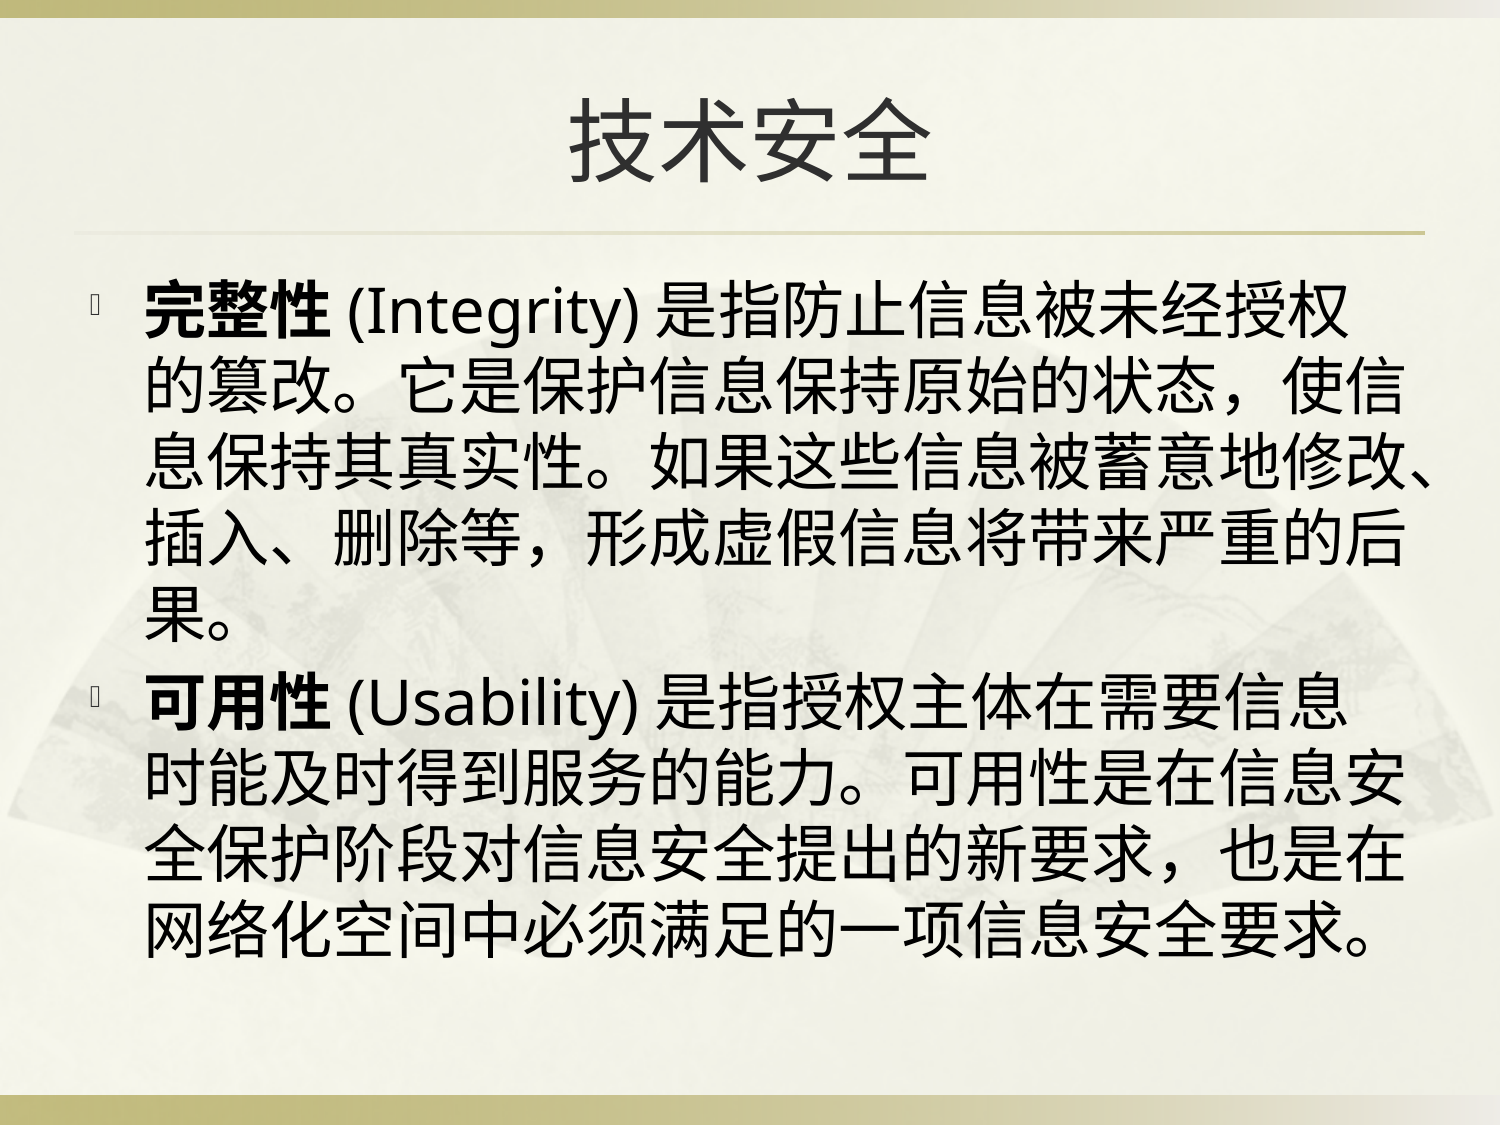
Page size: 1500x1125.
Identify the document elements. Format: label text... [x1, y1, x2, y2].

title 技术安全 [75, 45, 1425, 233]
list 完整性(Integrity)是指防止信息被未经授权的篡改。它是保护信息保持原始的状态，使信息保持其真实性。如果这些信息被蓄意地修改、插入、删除等，形成虚假信息将带来严重的后果。 可用性(Usability)是指授权主体在需要信息时能及时得到服务的能力。可用性是在信息安全保护阶段对信息安全提出的新要求，也是在网络化空间中必须满足的一项信息安全要求。 [75, 262, 1425, 1032]
